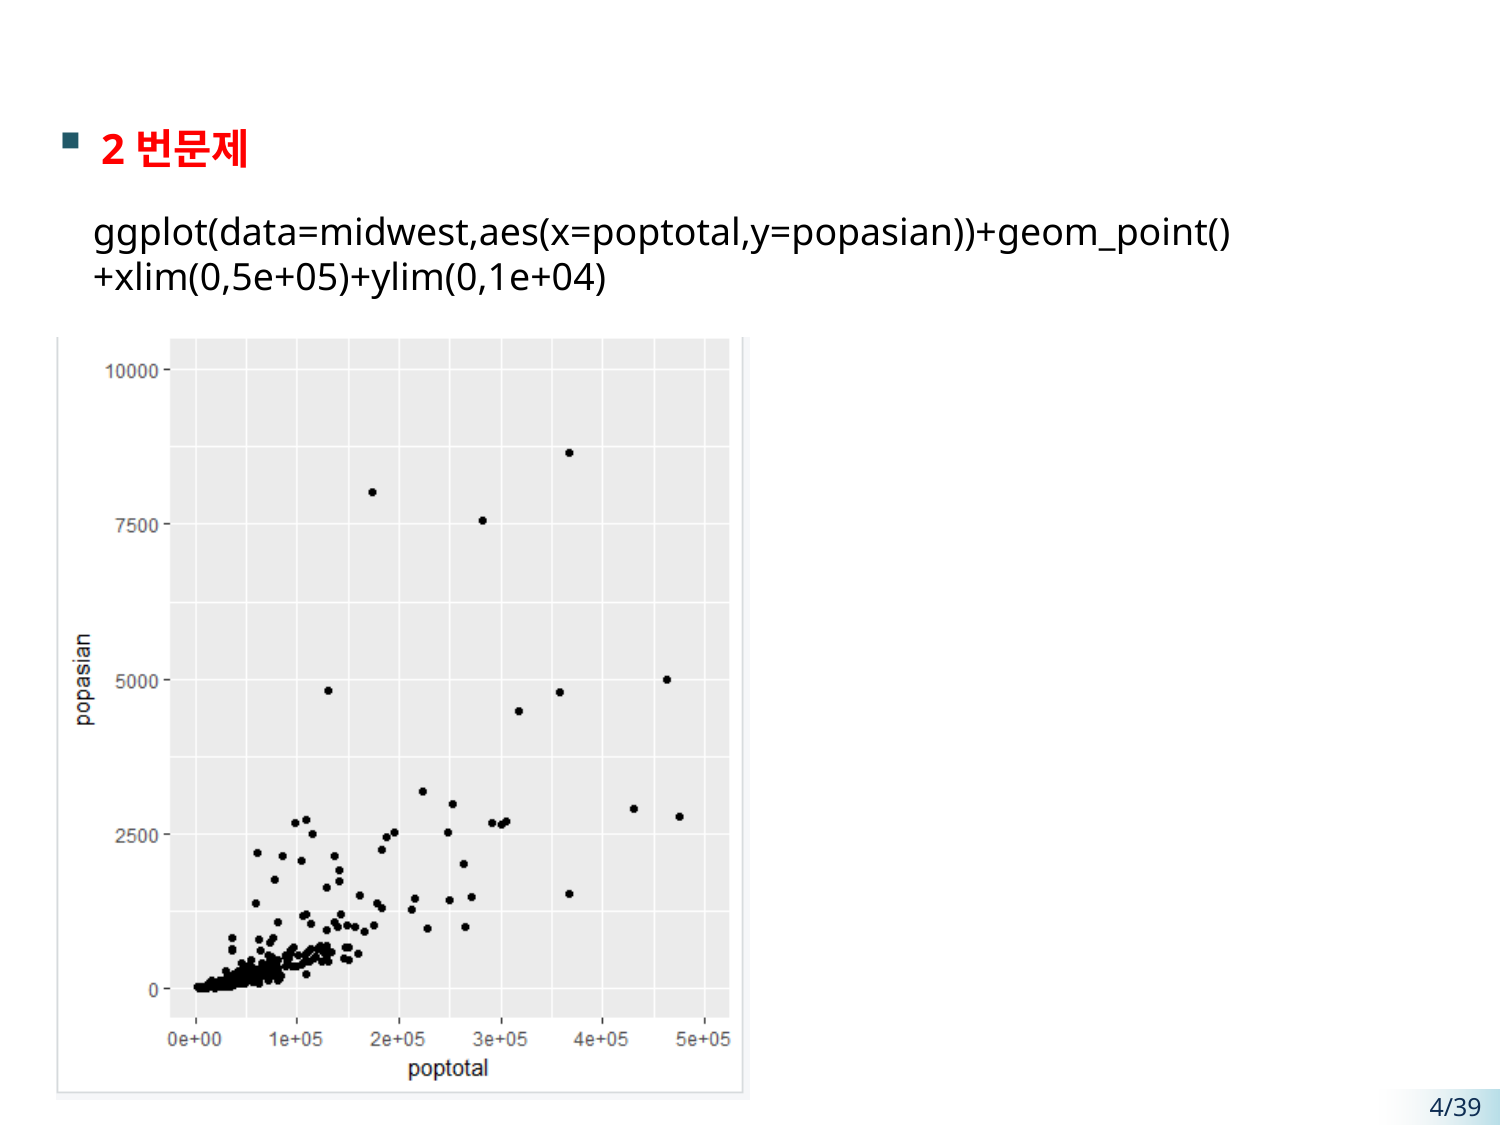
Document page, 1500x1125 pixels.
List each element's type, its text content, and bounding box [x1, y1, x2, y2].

text_box ggplot(data=midwest,aes(x=poptotal,y=popasian))+geom_point()+xlim(0,5e+05)+ylim(0,1e+04) [78, 200, 1422, 306]
list 2번문제 [27, 90, 1499, 1021]
picture [55, 337, 751, 1100]
